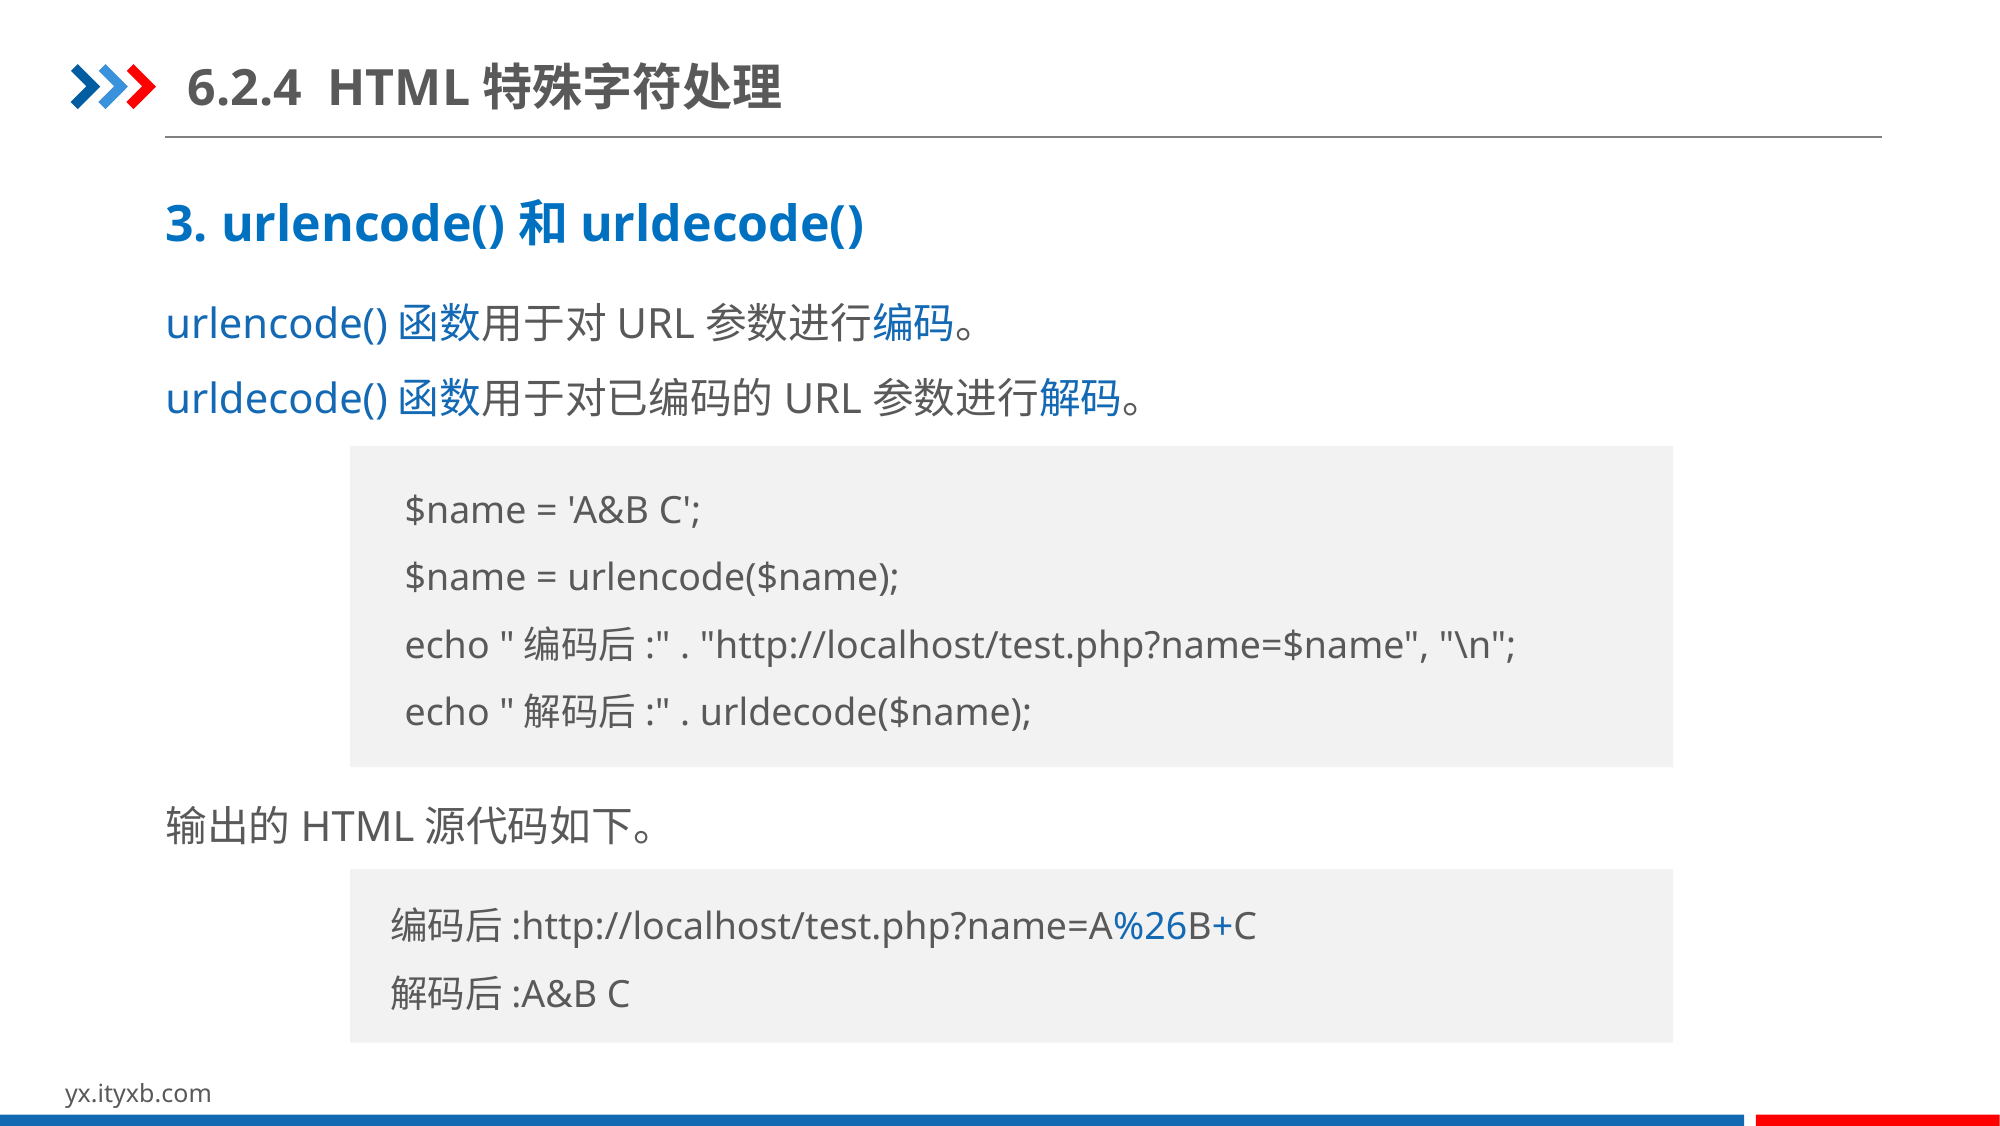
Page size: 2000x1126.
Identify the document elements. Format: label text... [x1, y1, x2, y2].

text_box [350, 446, 1674, 768]
text_box 3. urlencode()和urldecode() [150, 184, 1485, 259]
text_box 6.2.4 HTML特殊字符处理 [187, 43, 827, 127]
text_box 编码后:http://localhost/test.php?name=A%26B+C 解码后:A&B C [375, 872, 1684, 1022]
text_box urlencode()函数用于对URL参数进行编码。 urldecode()函数用于对已编码的URL参数进行解码。 输出的HTML源代码如下。 [150, 264, 1874, 857]
text_box $name = 'A&B C'; $name = urlencode($name); echo "编码后:" . "http://localhost/test.php?name=$name", "\n"; echo "解码后:" . urldecode($name); [389, 455, 1699, 741]
text_box [350, 869, 1674, 1043]
